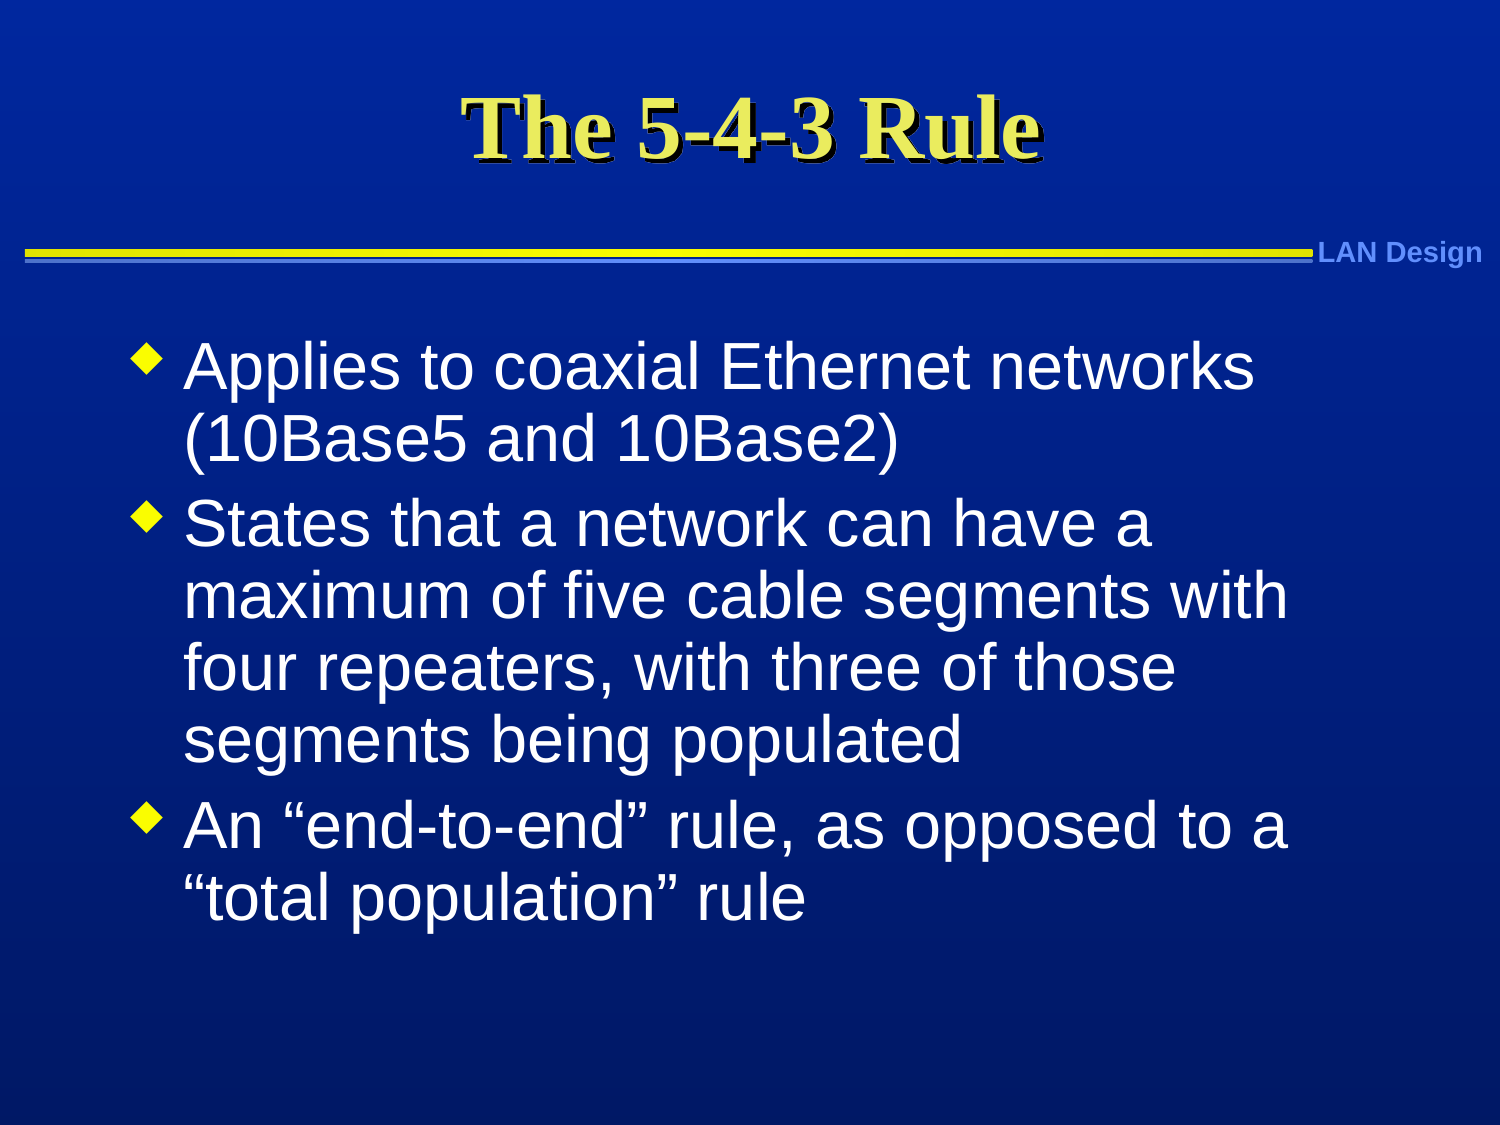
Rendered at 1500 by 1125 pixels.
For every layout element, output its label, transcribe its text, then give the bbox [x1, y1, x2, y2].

title The 5-4-3 Rule [111, 27, 1392, 217]
list Applies to coaxial Ethernet networks (10Base5 and 10Base2) States that a network can have a maximum of five cable segments with four repeaters, with three of those segments being populated An “end-to-end” rule, as opposed to a “total population” rule [111, 324, 1391, 1001]
